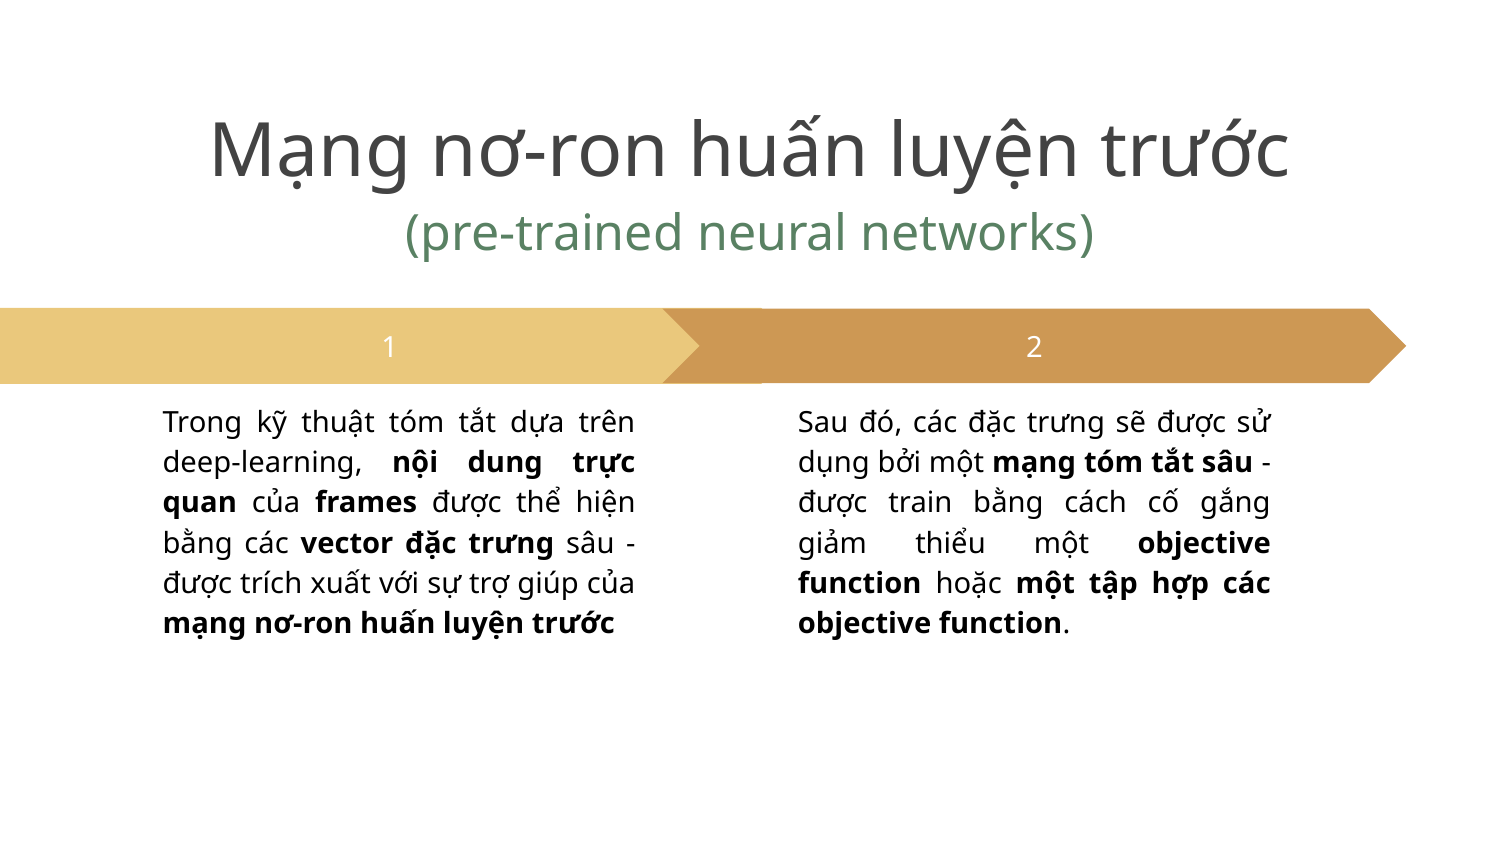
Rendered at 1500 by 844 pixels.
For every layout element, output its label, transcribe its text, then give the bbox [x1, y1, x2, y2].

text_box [0, 308, 661, 844]
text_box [662, 308, 1407, 844]
title Mạng nơ-ron huấn luyện trước (pre-trained neural networks) [51, 72, 1449, 167]
